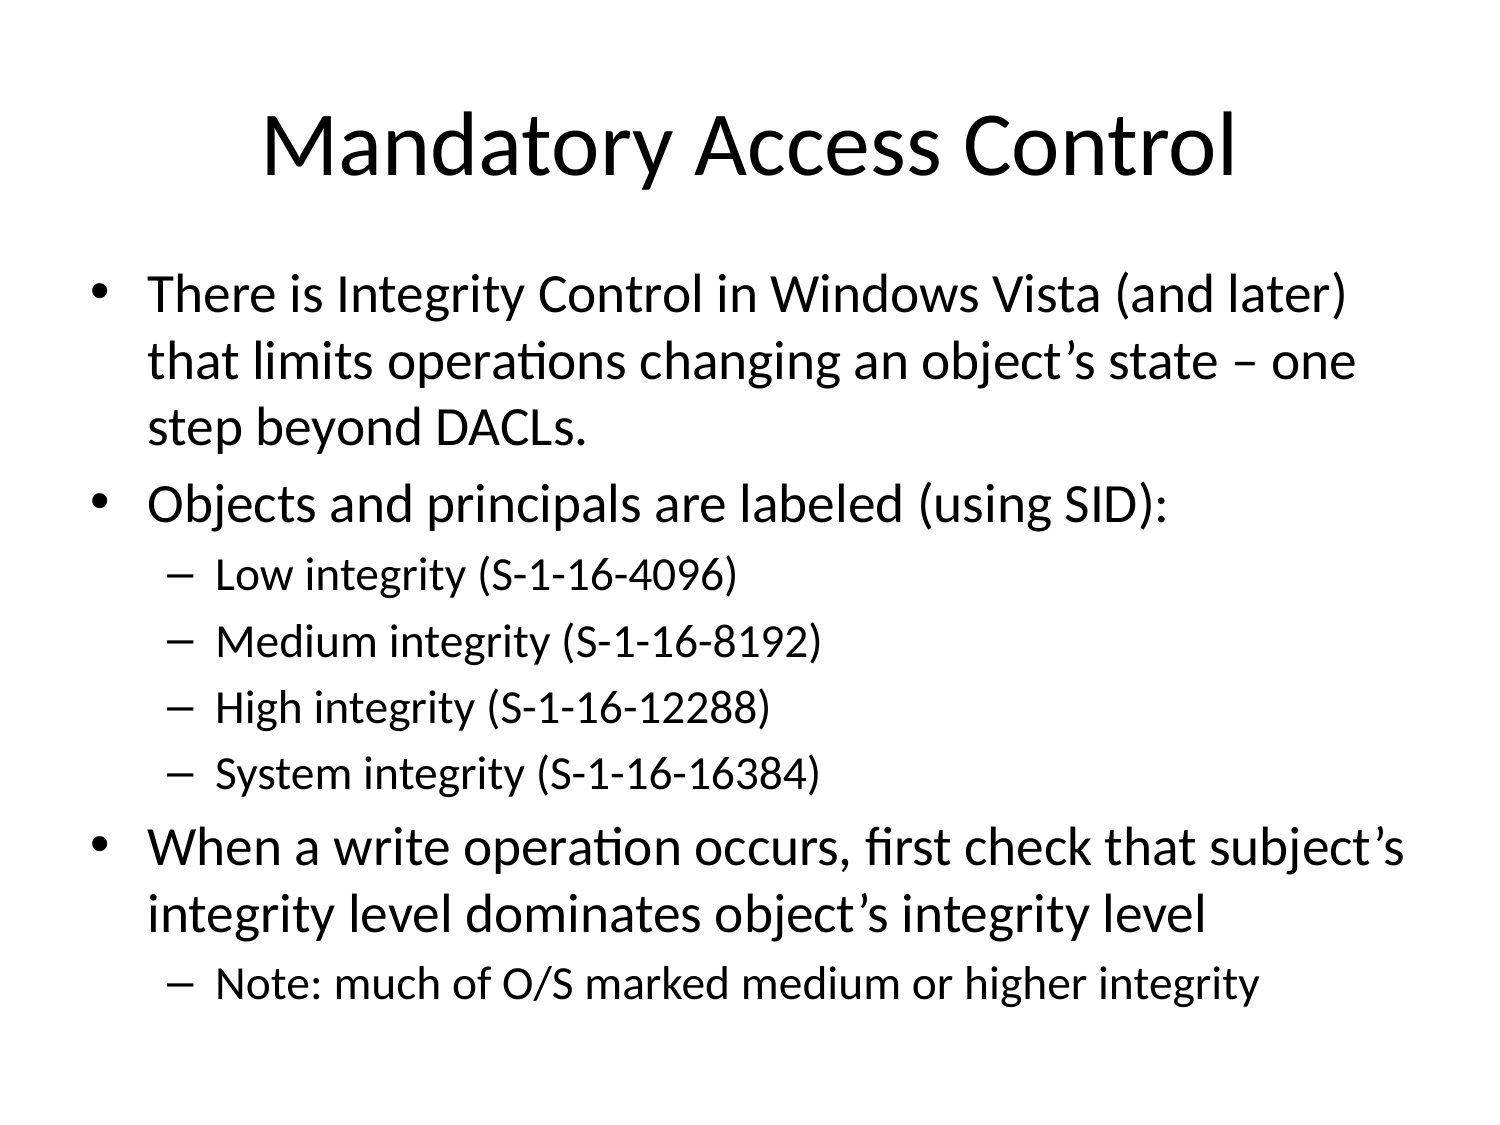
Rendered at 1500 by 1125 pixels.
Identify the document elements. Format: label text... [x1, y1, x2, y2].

list There is Integrity Control in Windows Vista (and later) that limits operations changing an object’s state – one step beyond DACLs. Objects and principals are labeled (using SID): Low integrity (S-1-16-4096) Medium integrity (S-1-16-8192) High integrity (S-1-16-12288) System integrity (S-1-16-16384) When a write operation occurs, first check that subject’s integrity level dominates object’s integrity level Note: much of O/S marked medium or higher integrity [75, 249, 1425, 1038]
title Mandatory Access Control [75, 45, 1425, 233]
